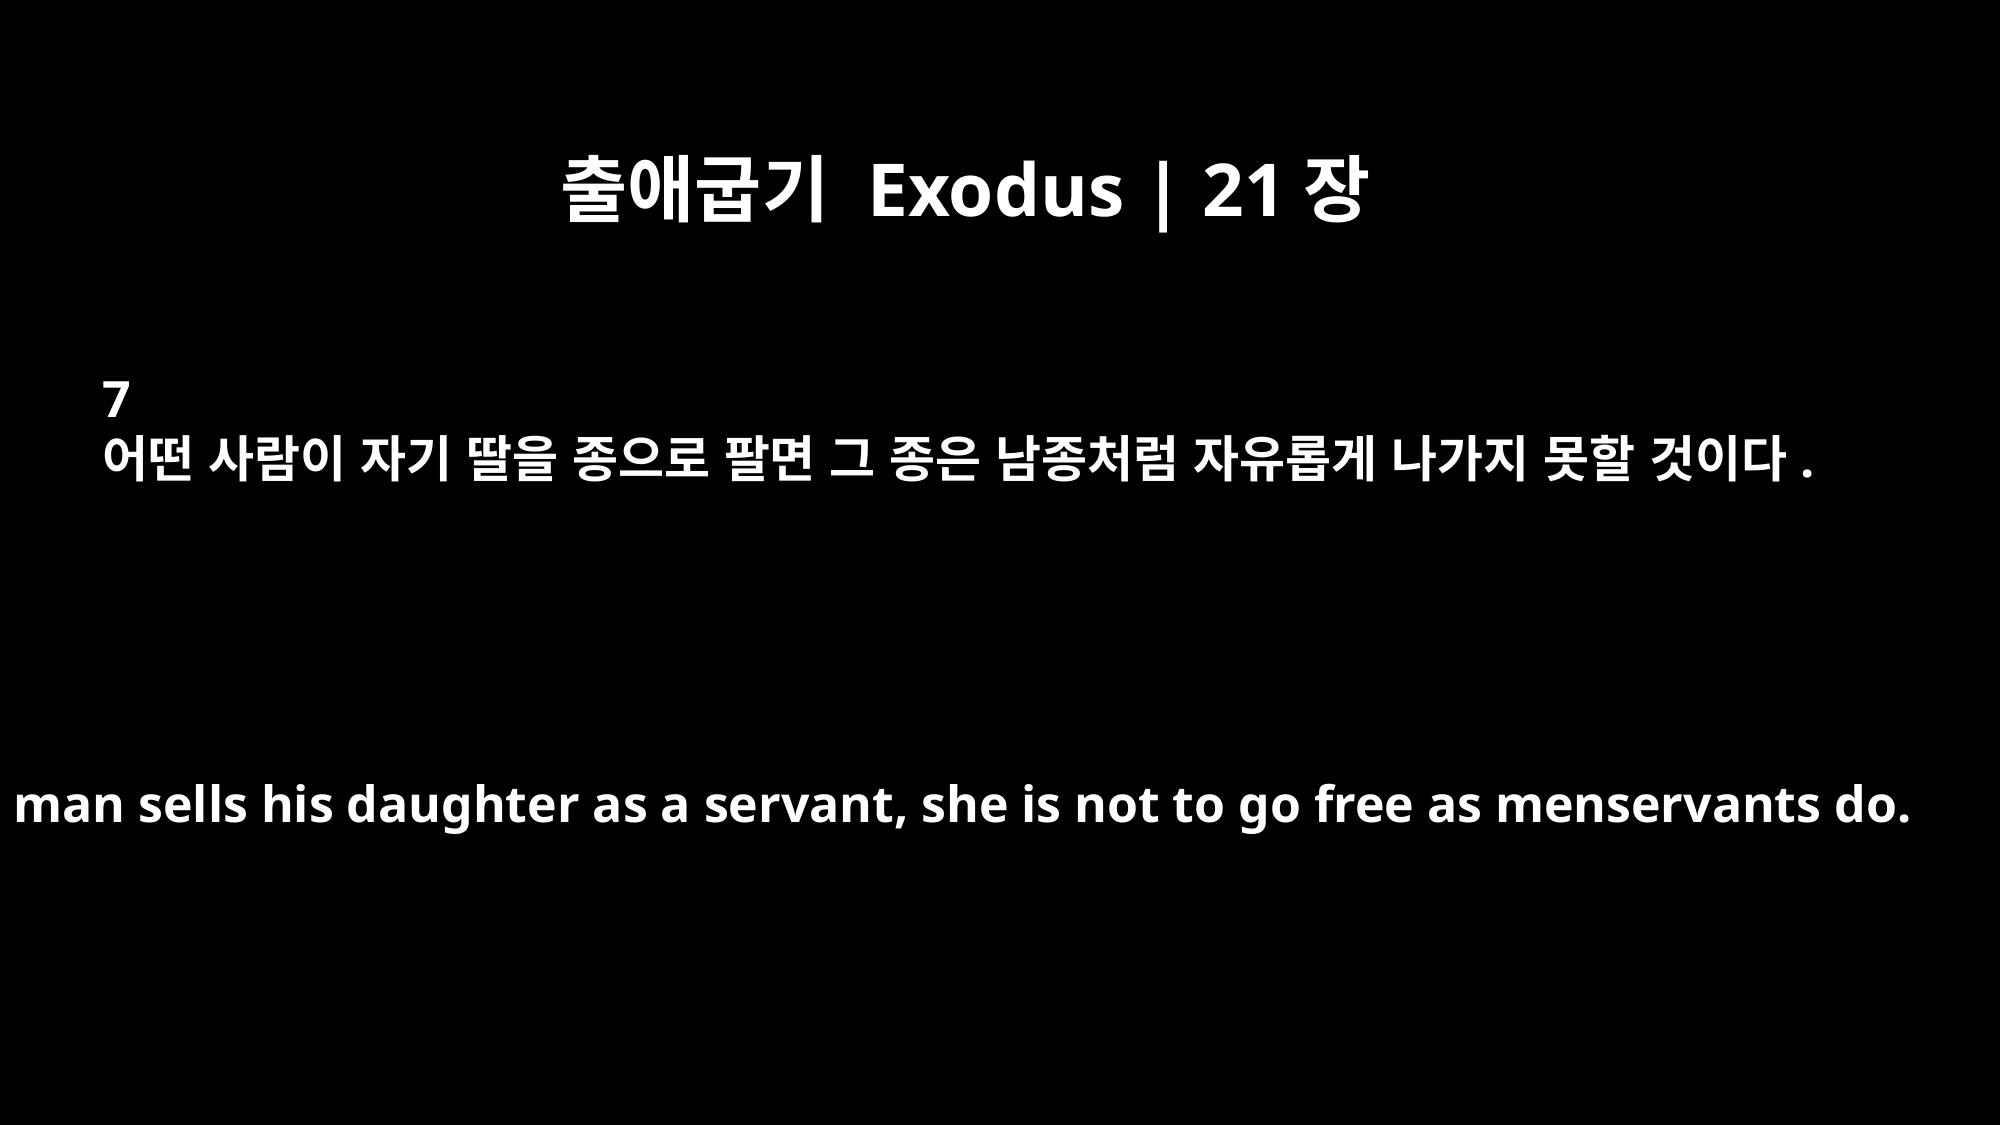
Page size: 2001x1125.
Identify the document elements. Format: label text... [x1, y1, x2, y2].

text_box 출애굽기 Exodus | 21장 [545, 136, 1387, 239]
text_box "If a man sells his daughter as a servant, she is not to go free as menservants do. [0, 764, 1928, 840]
text_box 7 어떤 사람이 자기 딸을 종으로 팔면 그 종은 남종처럼 자유롭게 나가지 못할 것이다. [87, 359, 1830, 495]
